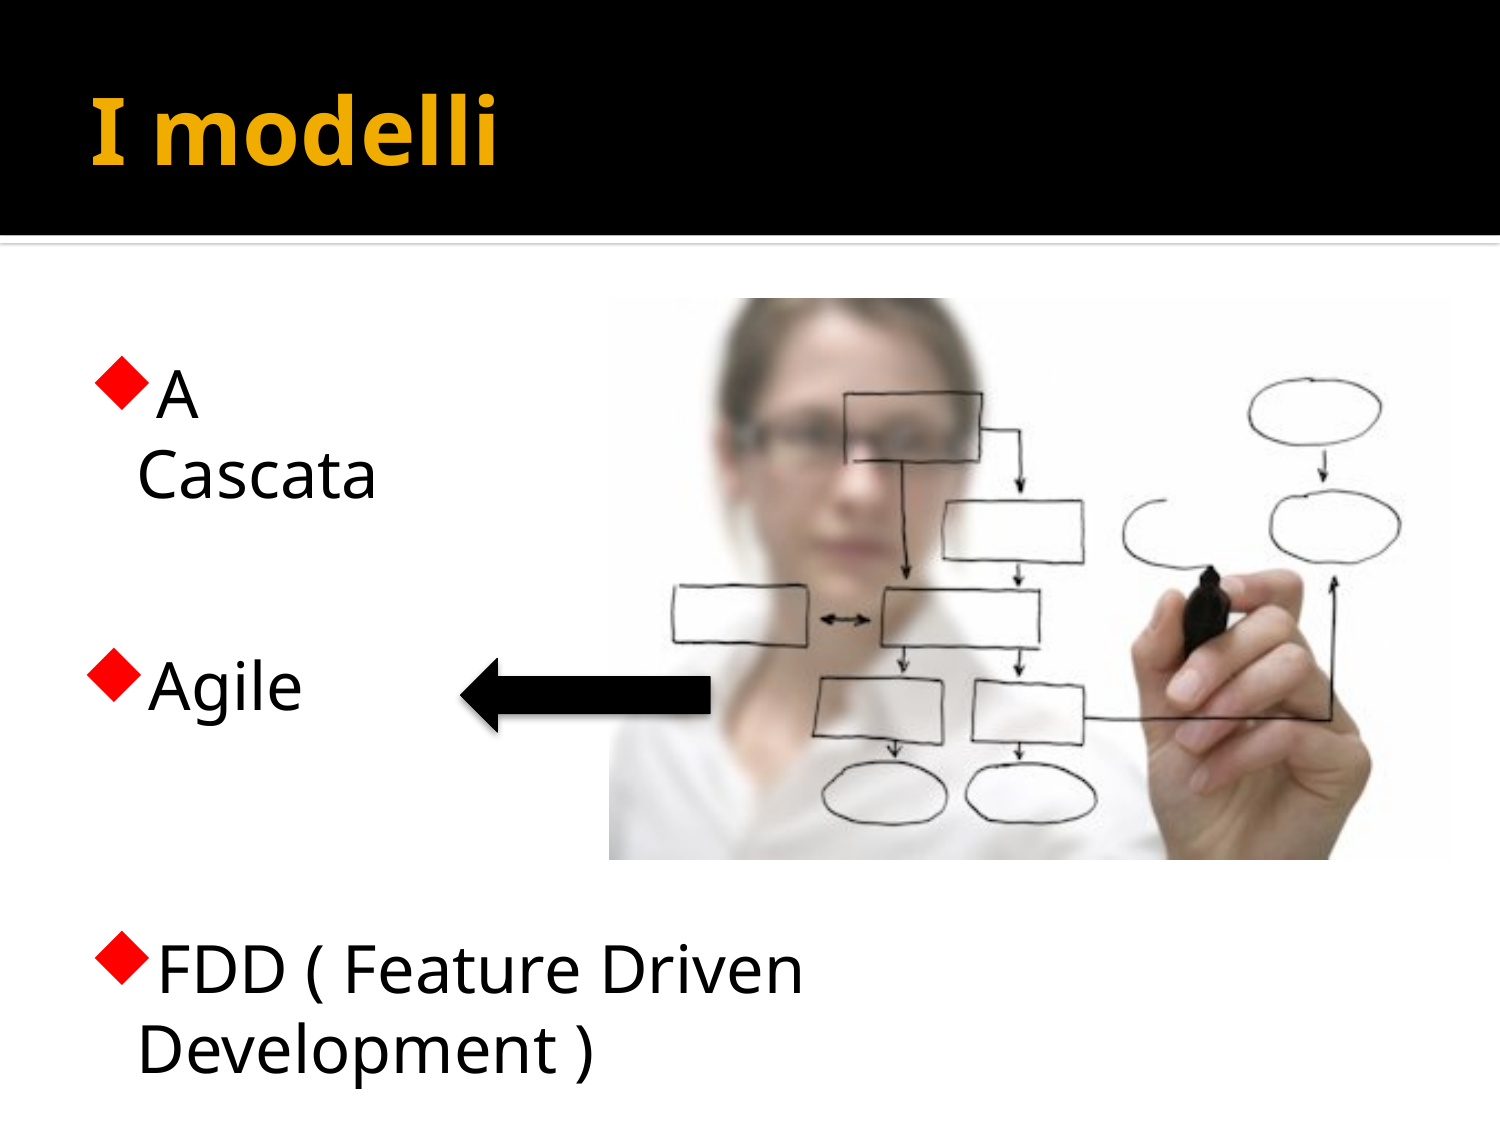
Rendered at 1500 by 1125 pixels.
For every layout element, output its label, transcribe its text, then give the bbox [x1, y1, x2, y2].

title I modelli [75, 25, 1425, 231]
text_box FDD ( Feature Driven Development ) [75, 919, 1179, 1095]
text_box A Cascata [75, 344, 457, 520]
picture [609, 298, 1451, 860]
text_box Agile [67, 636, 320, 731]
text_box [460, 657, 603, 733]
